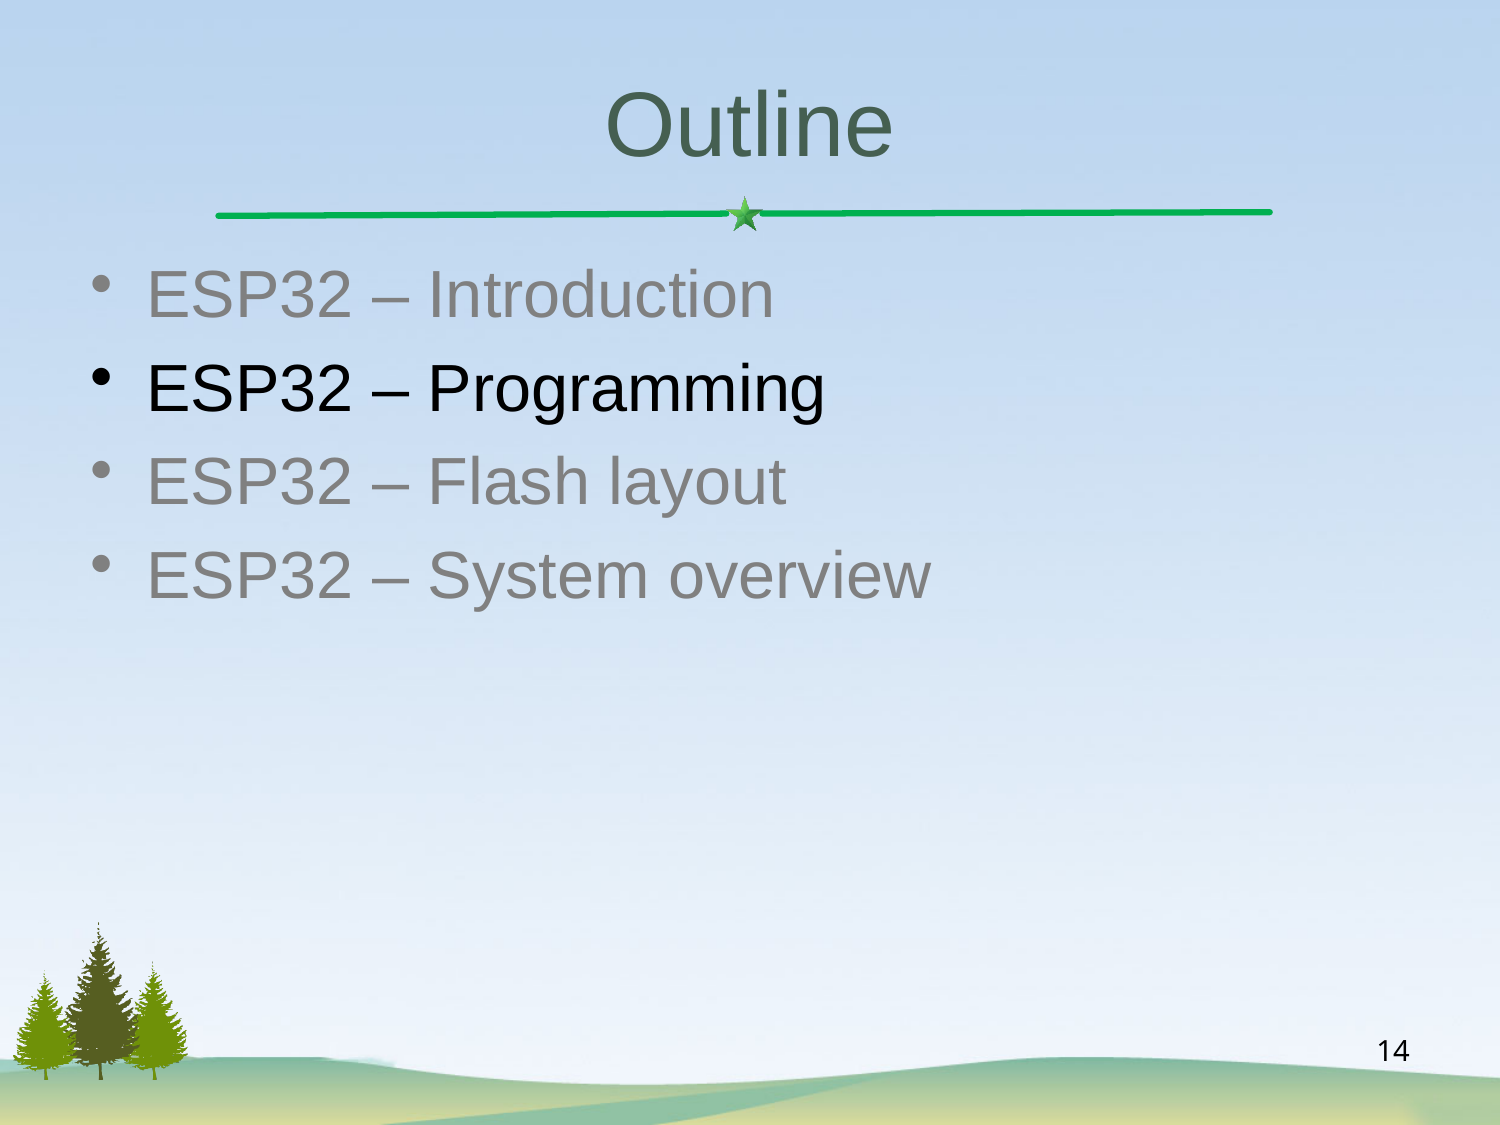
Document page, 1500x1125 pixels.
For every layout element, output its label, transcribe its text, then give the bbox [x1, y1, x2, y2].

list ESP32 – Introduction ESP32 – Programming ESP32 – Flash layout ESP32 – System overview [75, 243, 1335, 1005]
title Outline [75, 30, 1425, 209]
slide_number 14 [1074, 1024, 1425, 1103]
picture [0, 0, 1500, 1125]
